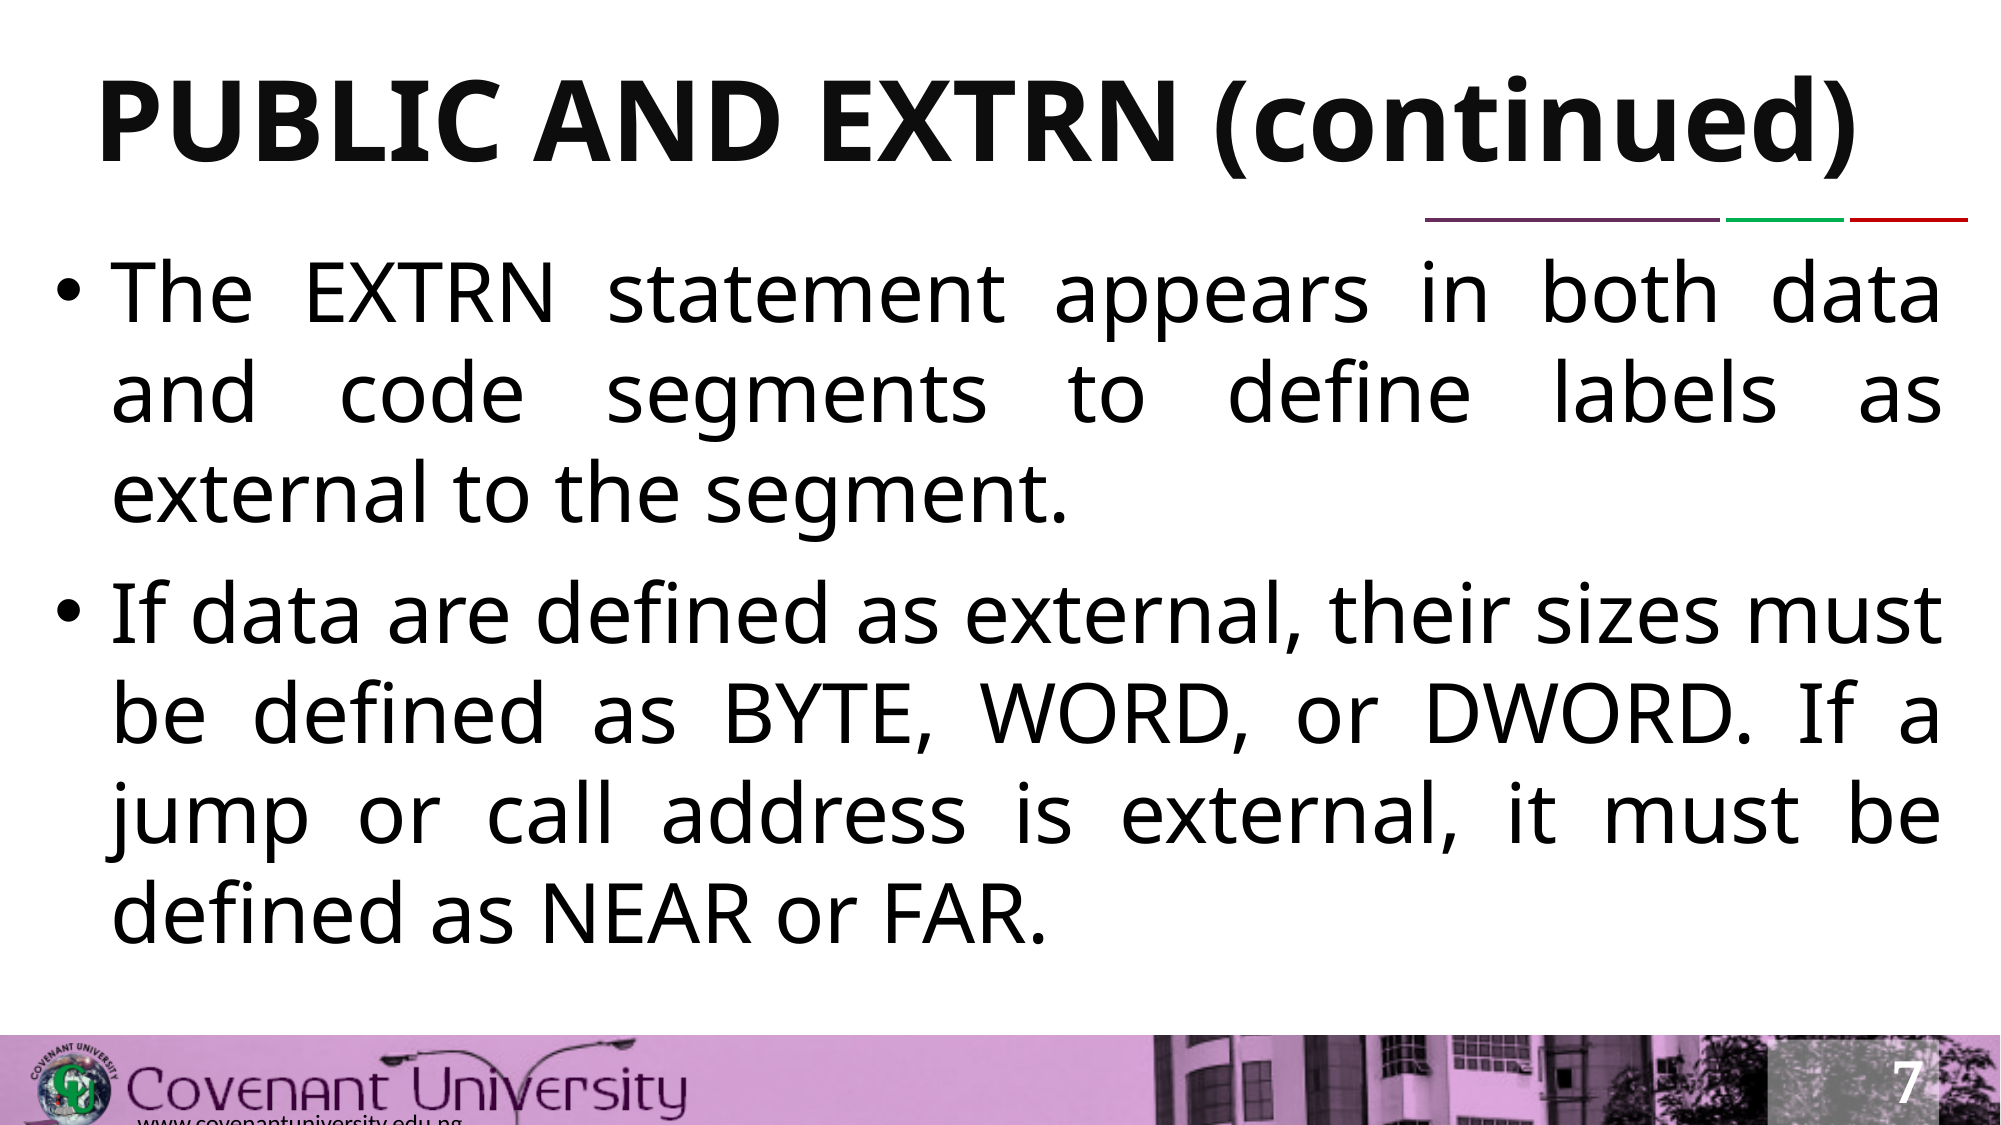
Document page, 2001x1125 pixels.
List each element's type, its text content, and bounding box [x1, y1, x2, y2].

title PUBLIC AND EXTRN (continued) [74, 20, 2000, 213]
list The EXTRN statement appears in both data and code segments to define labels as external to the segment. If data are defined as external, their sizes must be defined as BYTE, WORD, or DWORD. If a jump or call address is external, it must be defined as NEAR or FAR. [39, 231, 1961, 1024]
picture [23, 1036, 1071, 1125]
